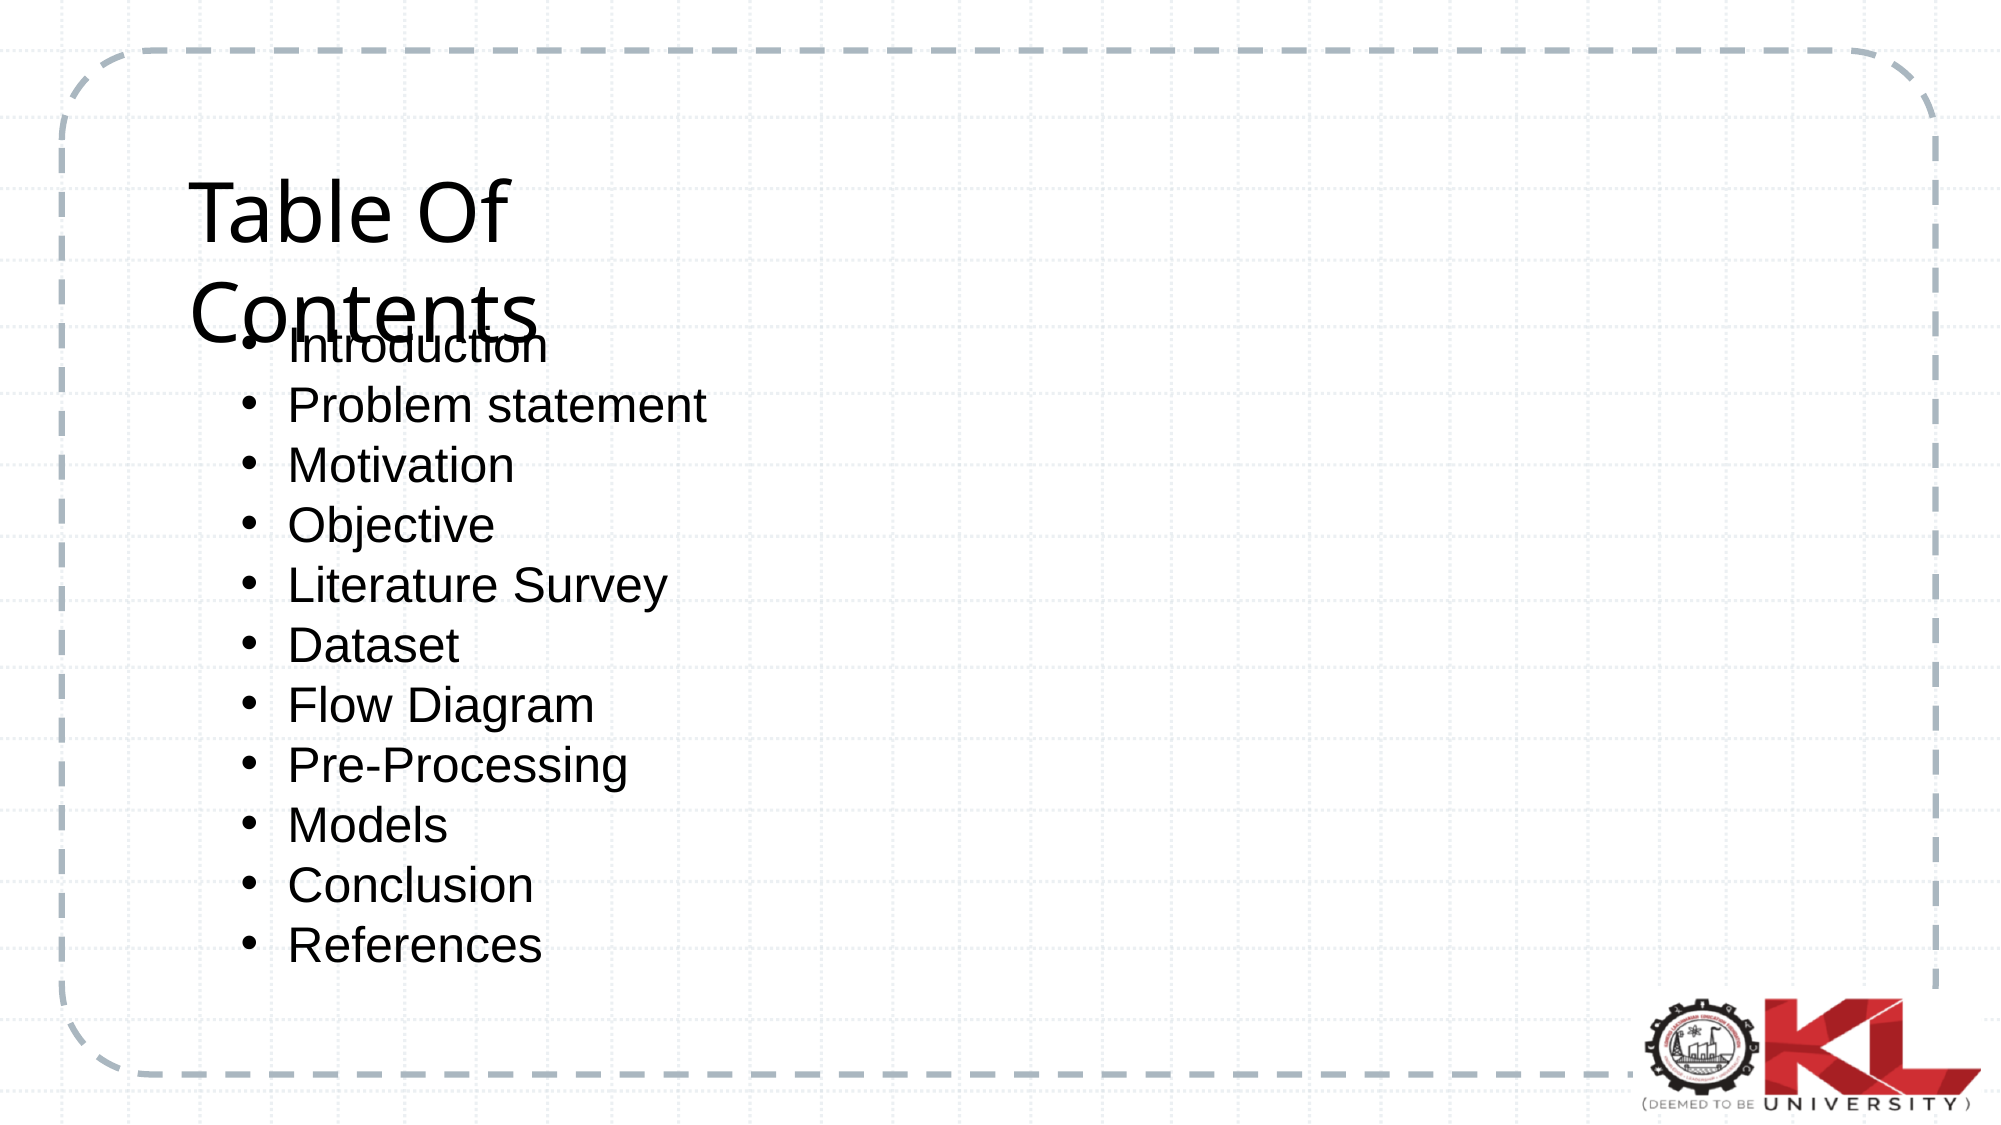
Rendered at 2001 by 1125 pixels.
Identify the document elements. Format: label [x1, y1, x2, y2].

picture [1633, 989, 1981, 1113]
text_box [0, 0, 2000, 1125]
